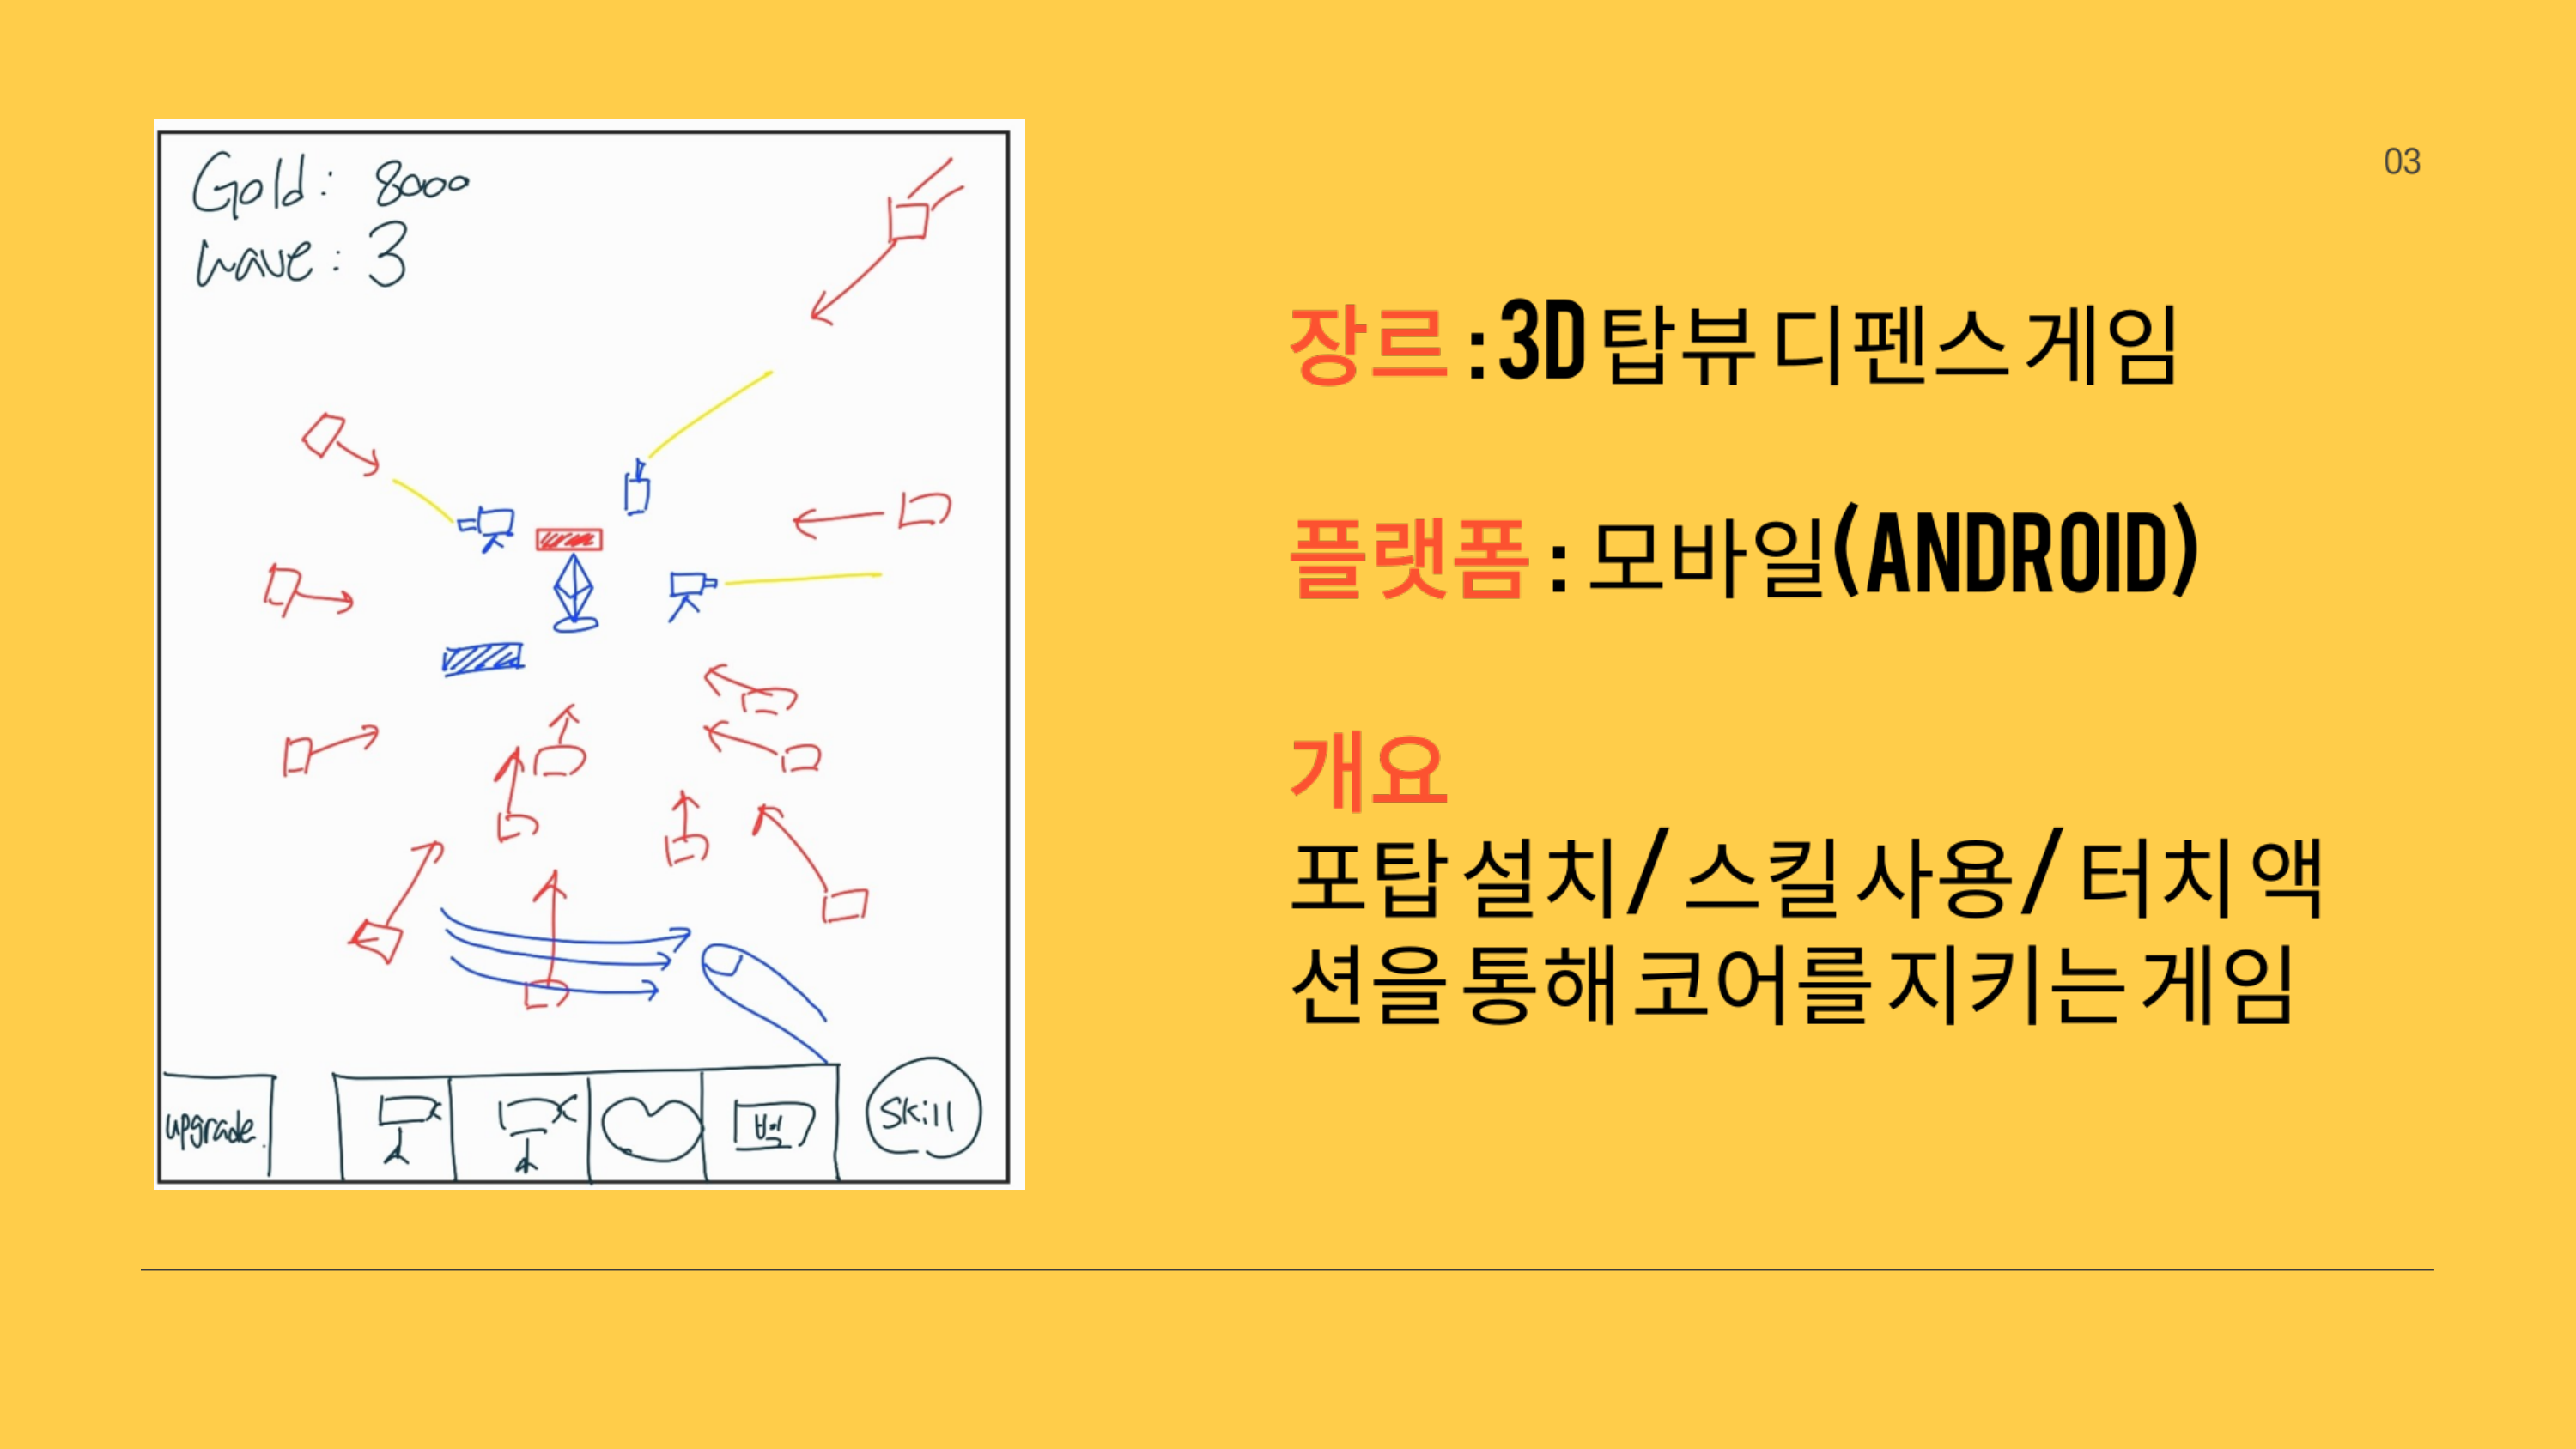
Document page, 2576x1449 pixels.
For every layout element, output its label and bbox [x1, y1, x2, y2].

picture [1273, 259, 2362, 1067]
text_box [154, 119, 1025, 1190]
picture [2324, 133, 2437, 200]
